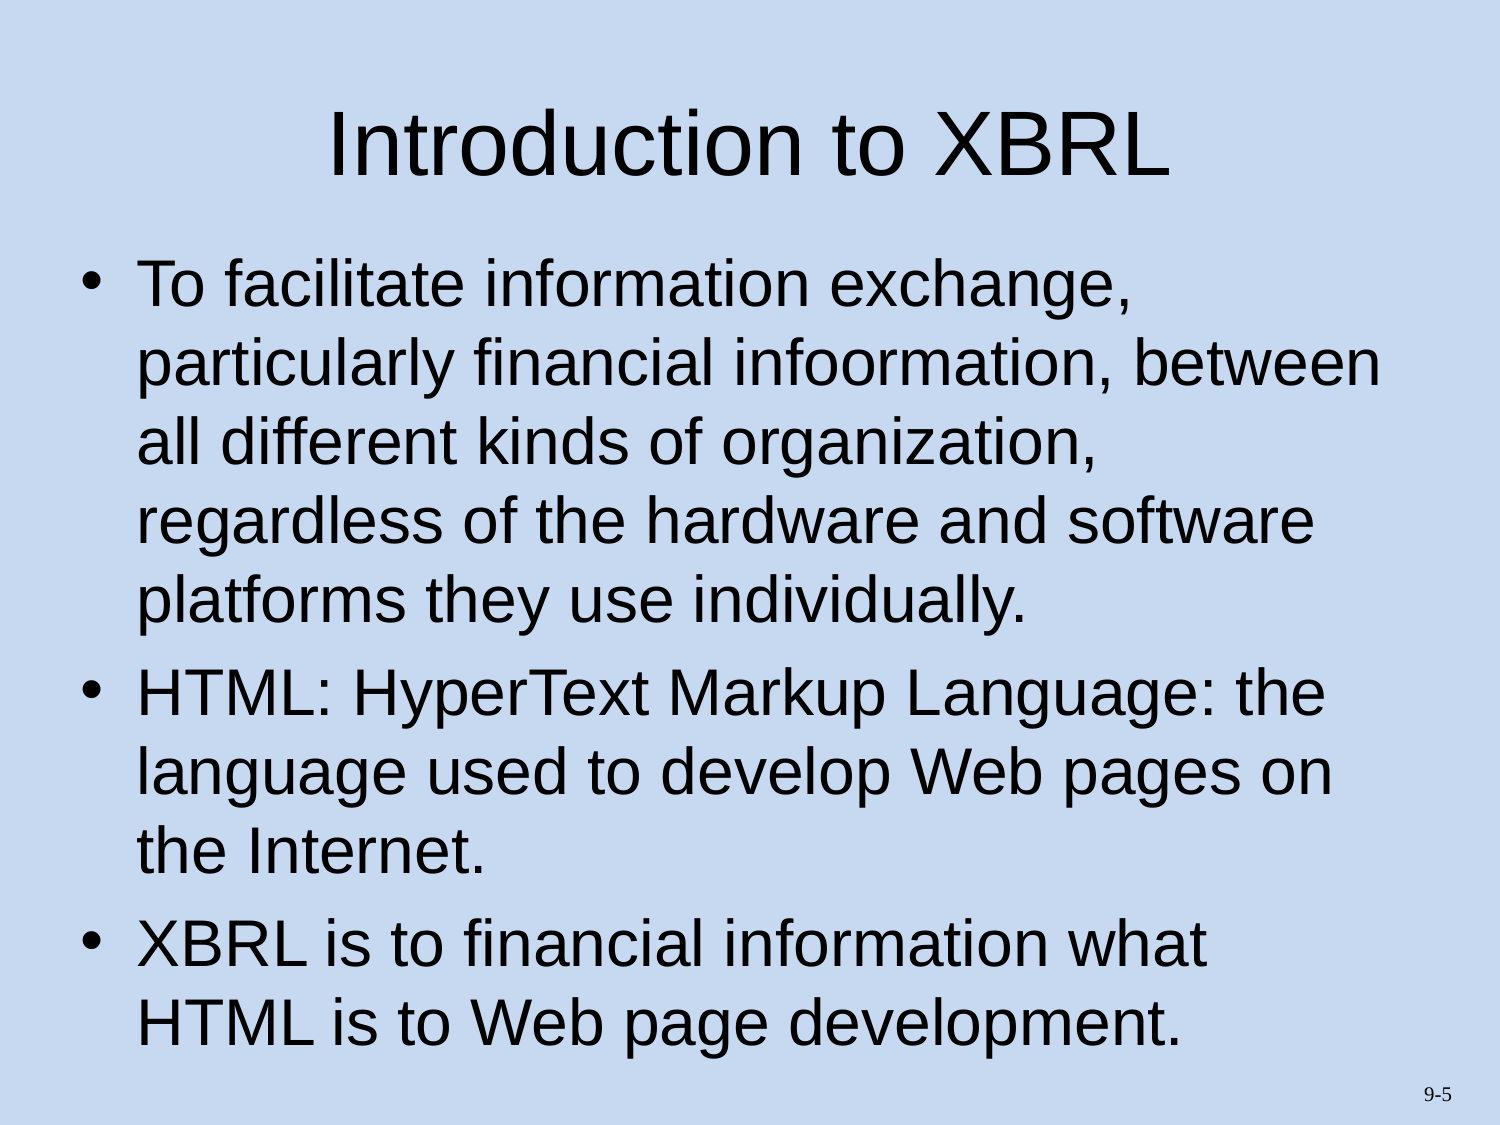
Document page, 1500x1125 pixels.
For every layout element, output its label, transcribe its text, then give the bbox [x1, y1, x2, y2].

list To facilitate information exchange, particularly financial infoormation, between all different kinds of organization, regardless of the hardware and software platforms they use individually. HTML: HyperText Markup Language: the language used to develop Web pages on the Internet. XBRL is to financial information what HTML is to Web page development. [65, 232, 1416, 1071]
title Introduction to XBRL [75, 45, 1425, 233]
